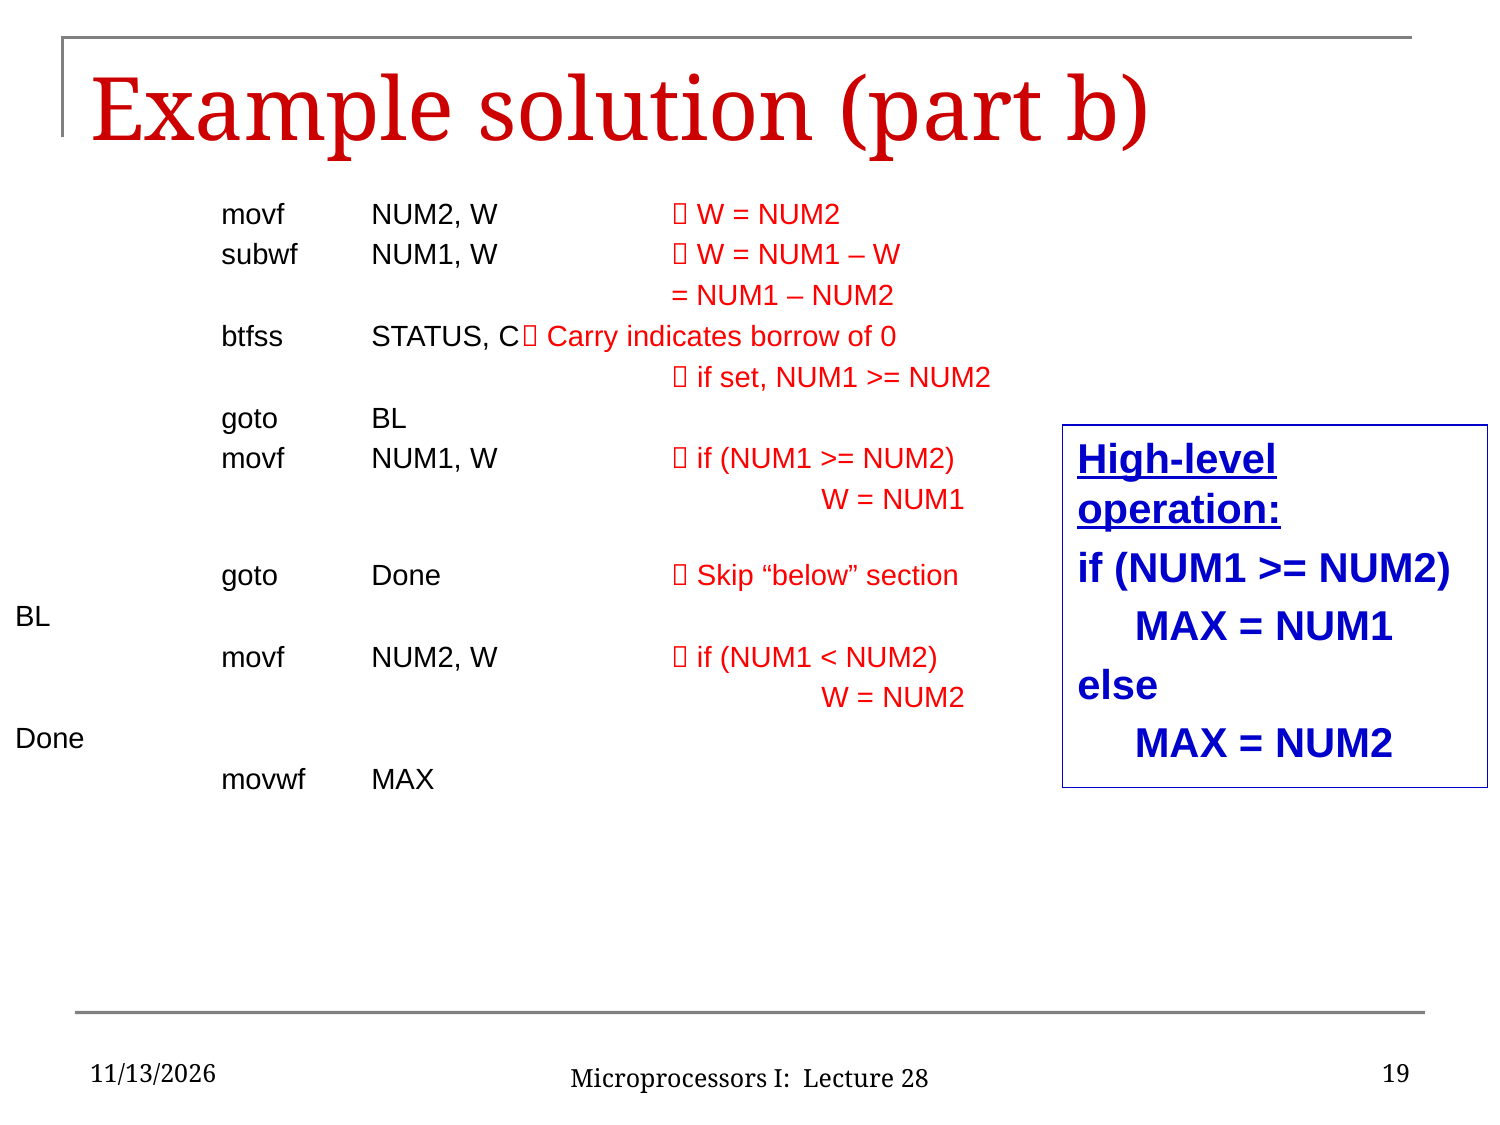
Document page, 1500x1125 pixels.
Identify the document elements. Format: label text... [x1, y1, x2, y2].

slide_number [74, 1023, 426, 1100]
title Example solution (part b) [75, 45, 1425, 163]
text_box High-level operation: if (NUM1 >= NUM2) MAX = NUM1 else MAX = NUM2 [1062, 424, 1488, 788]
footer Microprocessors I: Lecture 28 [512, 1024, 988, 1101]
slide_number 19 [1074, 1023, 1426, 1100]
list movf NUM2, W  W = NUM2 subwf NUM1, W  W = NUM1 – W = NUM1 – NUM2 btfss STATUS, C  Carry indicates borrow of 0  if set, NUM1 >= NUM2 goto BL movf NUM1, W  if (NUM1 >= NUM2) W = NUM1 goto Done  Skip “below” section BL movf NUM2, W  if (NUM1 < NUM2) W = NUM2 Done movwf MAX [0, 187, 1063, 919]
